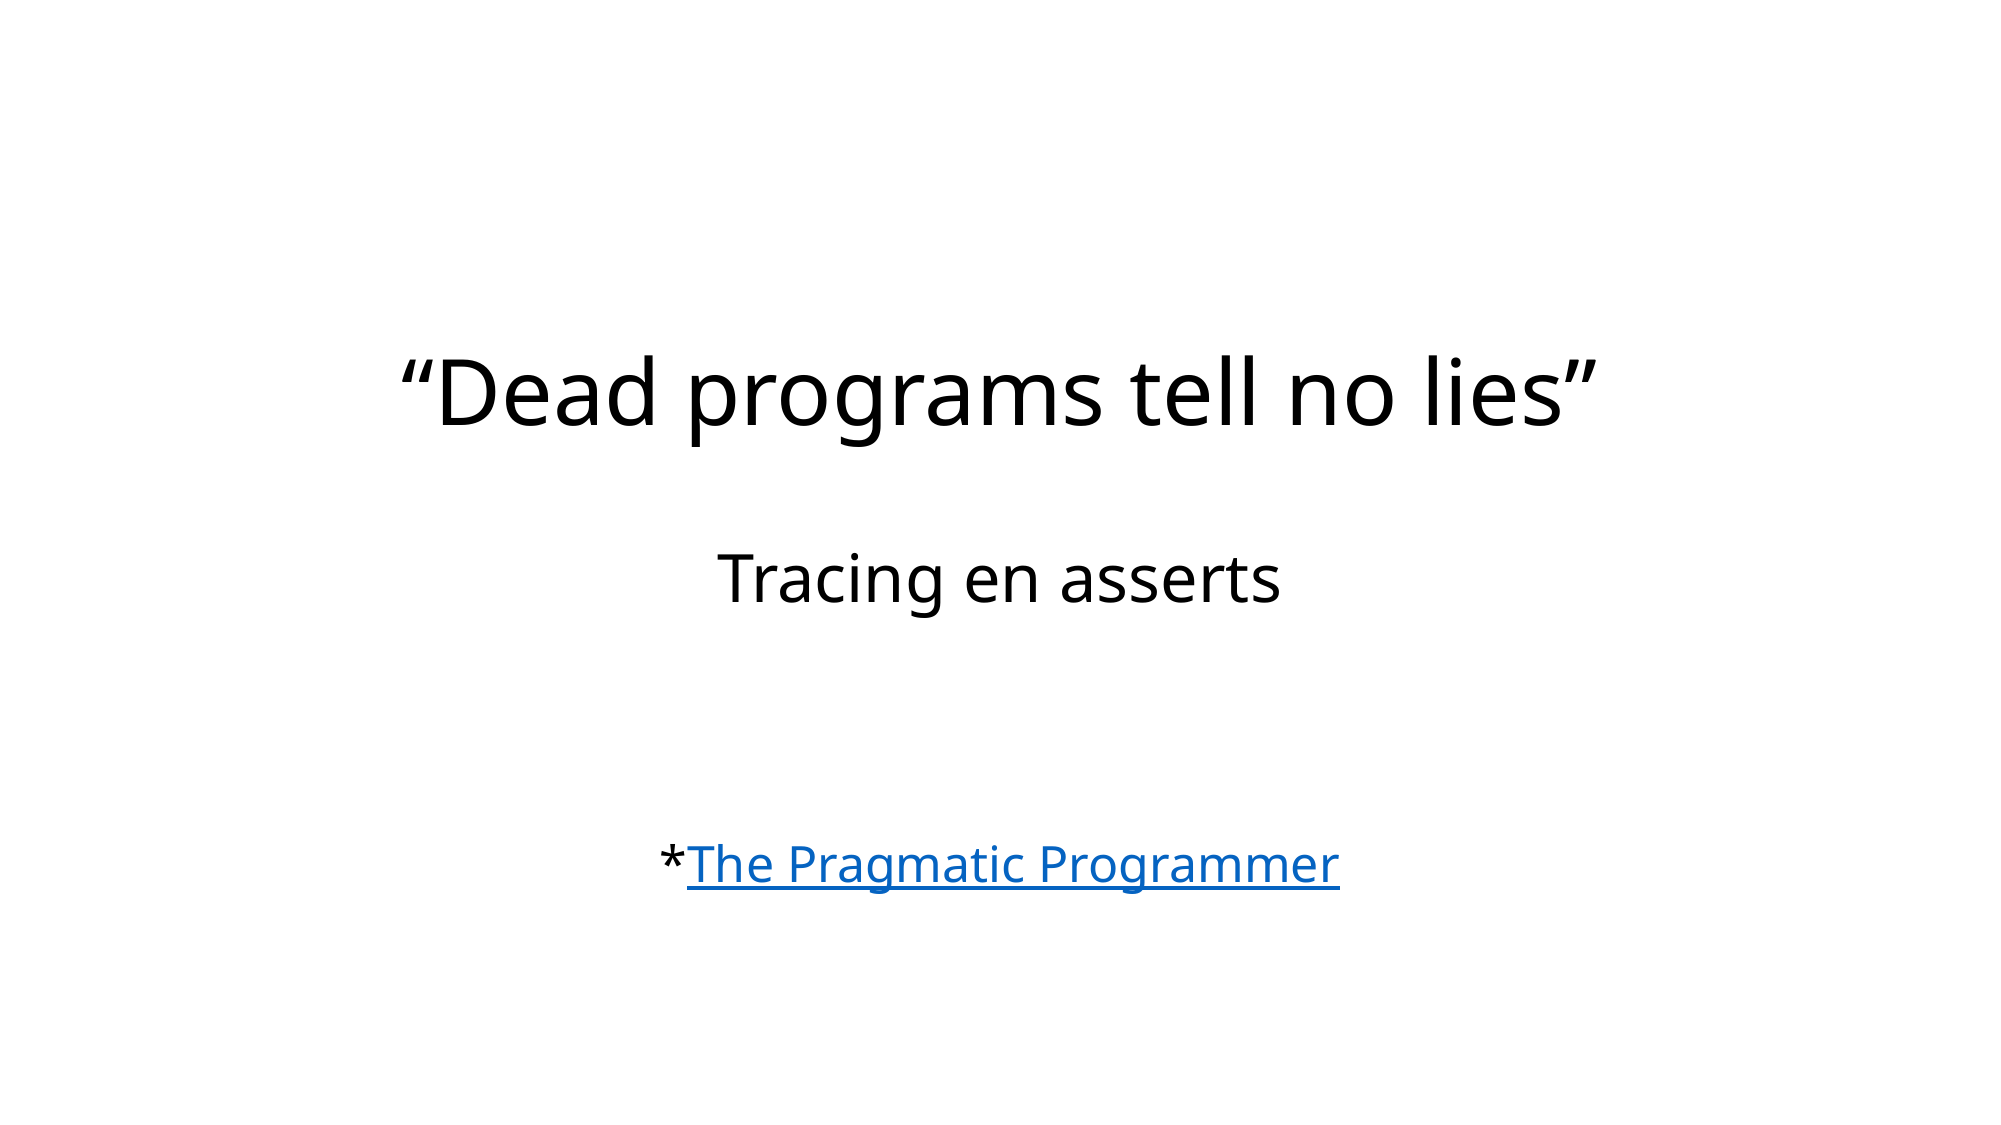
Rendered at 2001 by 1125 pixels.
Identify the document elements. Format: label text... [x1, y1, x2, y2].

title “Dead programs tell no lies” Tracing en asserts *The Pragmatic Programmer [137, 226, 1863, 1015]
